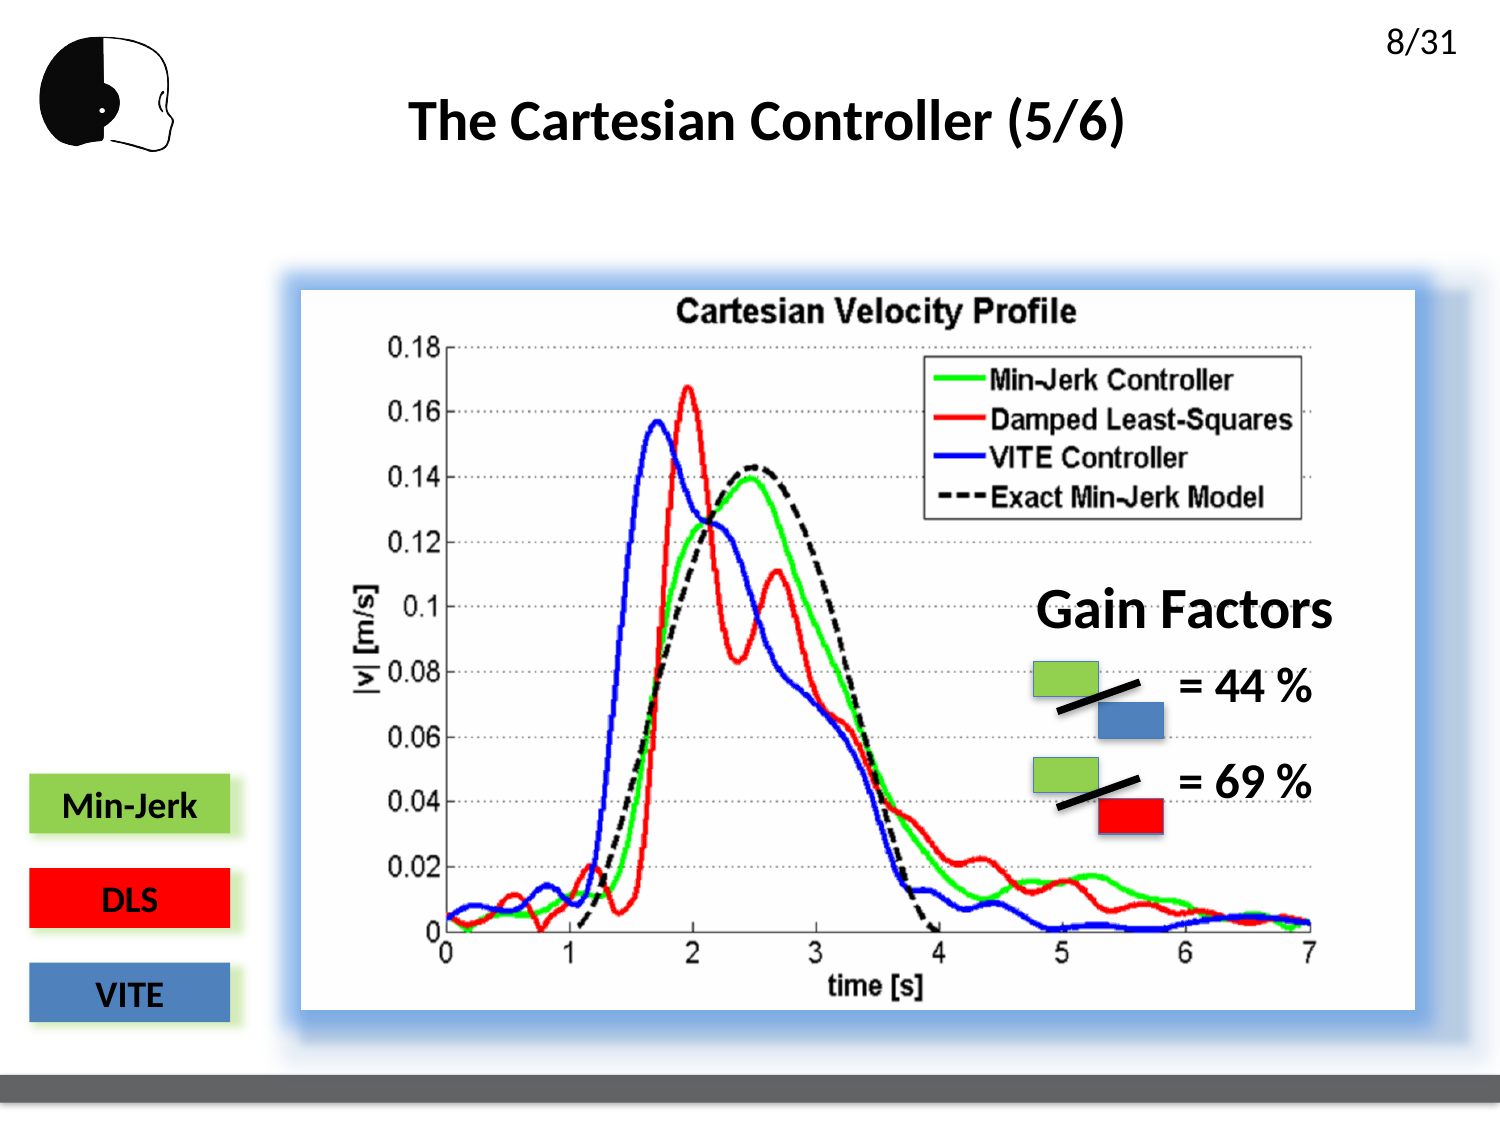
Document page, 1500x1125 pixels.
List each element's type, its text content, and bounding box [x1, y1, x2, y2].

text_box Min-Jerk [29, 773, 231, 834]
picture [300, 290, 1416, 1011]
text_box VITE [29, 962, 231, 1023]
picture [38, 27, 176, 165]
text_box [1033, 644, 1342, 835]
text_box The Cartesian Controller (5/6) [301, 75, 1235, 160]
text_box DLS [29, 868, 231, 928]
